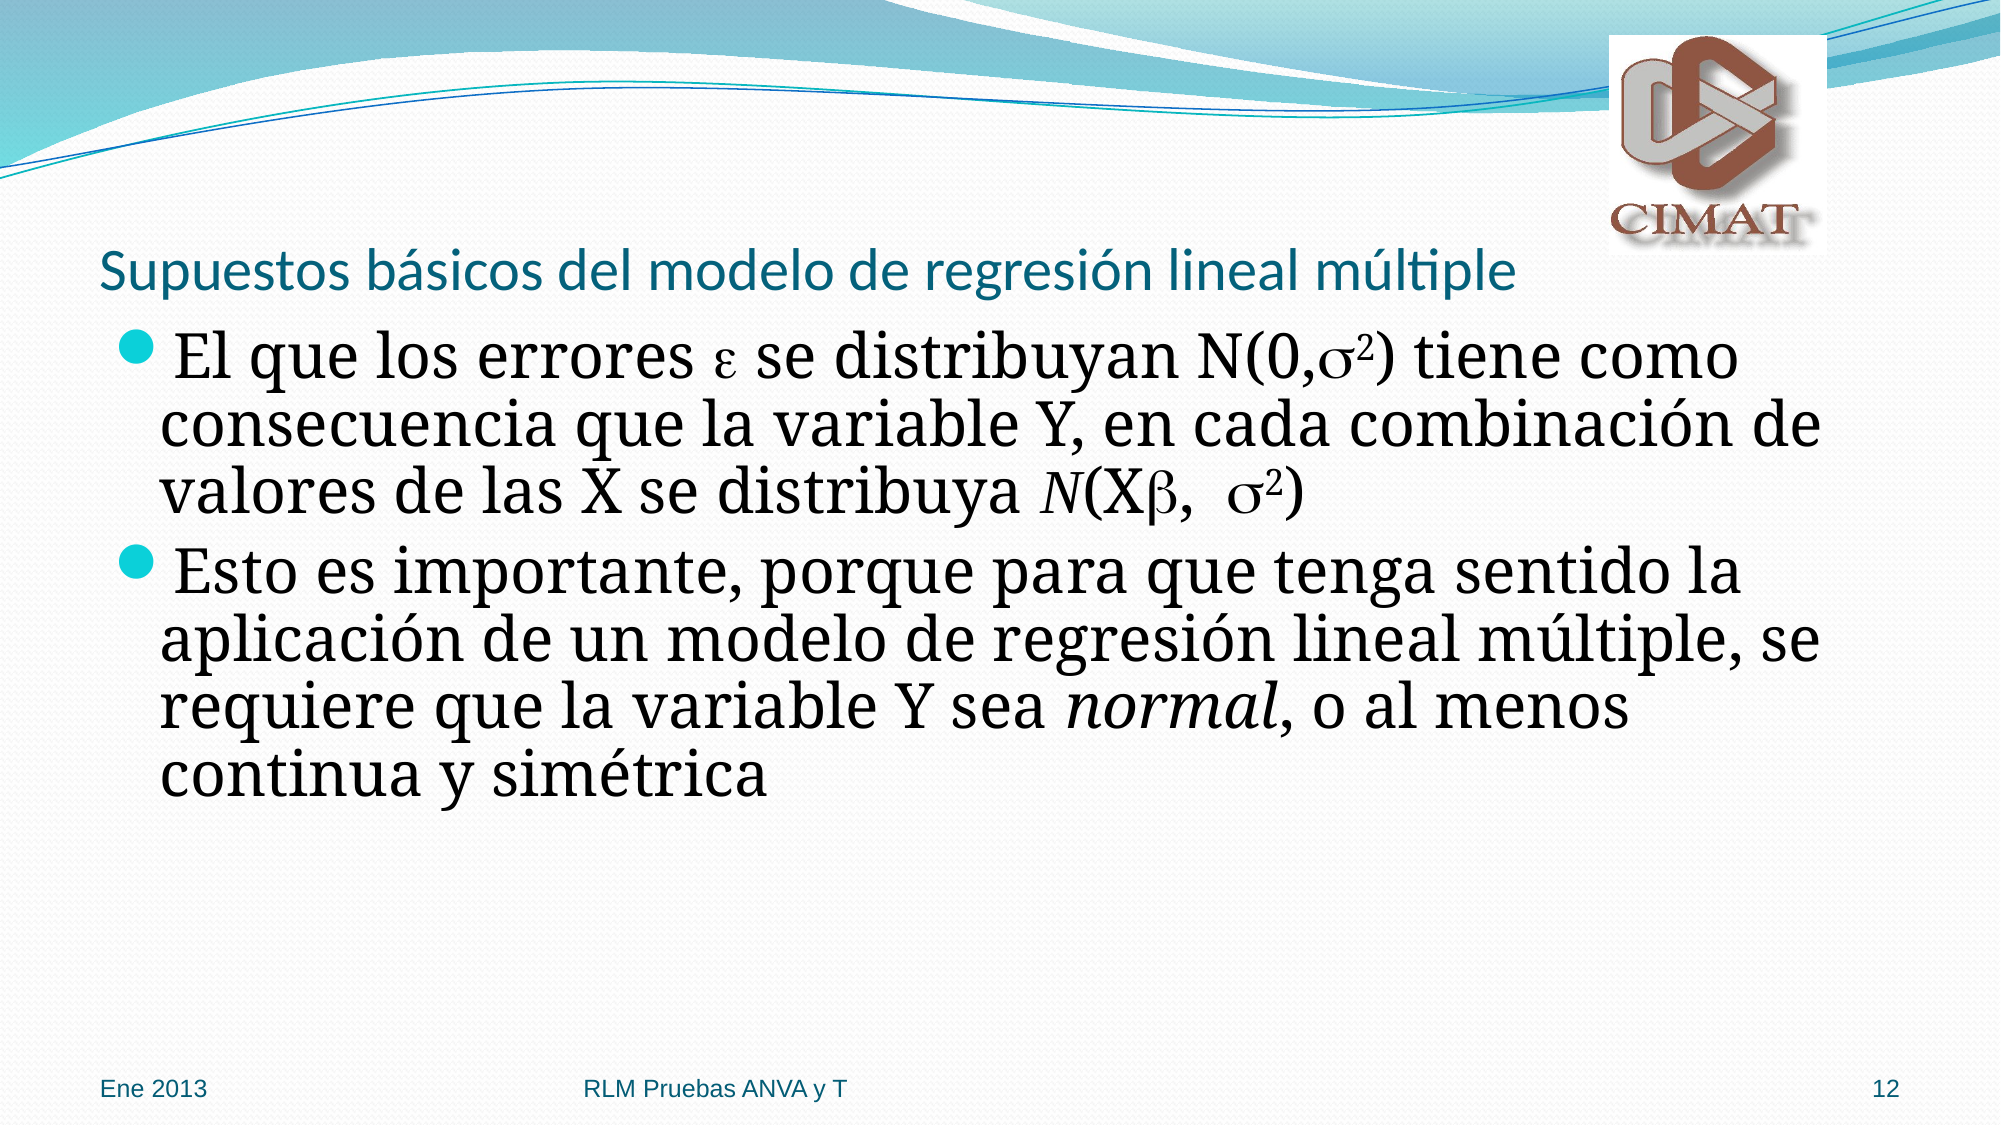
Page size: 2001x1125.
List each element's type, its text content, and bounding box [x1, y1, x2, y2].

picture [1609, 35, 1827, 115]
footer RLM Pruebas ANVA y T [583, 1042, 1317, 1103]
slide_number 12 [1733, 1042, 1900, 1103]
list El que los errores  se distribuyan N(0,2) tiene como consecuencia que la variable Y, en cada combinación de valores de las X se distribuya N(X,2) Esto es importante, porque para que tenga sentido la aplicación de un modelo de regresión lineal múltiple, se requiere que la variable Y sea normal, o al menos continua y simétrica [99, 317, 1900, 1038]
slide_number Ene 2013 [99, 1042, 567, 1103]
title Supuestos básicos del modelo de regresión lineal múltiple [99, 115, 1900, 303]
